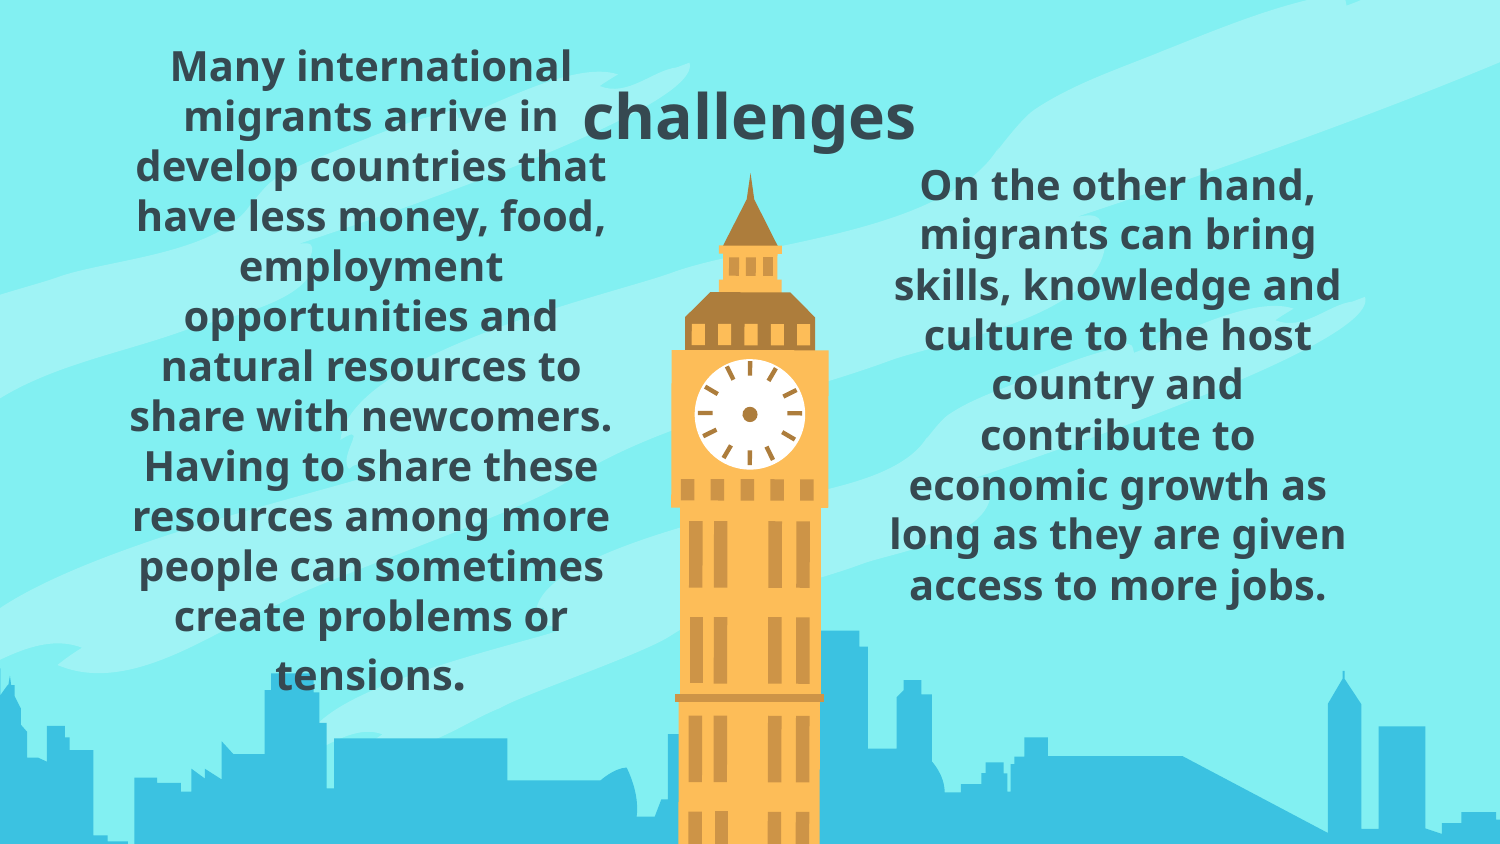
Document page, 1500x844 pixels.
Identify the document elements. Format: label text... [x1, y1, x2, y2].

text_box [670, 172, 829, 844]
title On the other hand, migrants can bring skills, knowledge and culture to the host country and contribute to economic growth as long as they are given access to more jobs. [866, 234, 1370, 624]
title challenges [150, 46, 1350, 167]
title Many international migrants arrive in develop countries that have less money, food, employment opportunities and natural resources to share with newcomers. Having to share these resources among more people can sometimes create problems or tensions. [102, 161, 640, 716]
